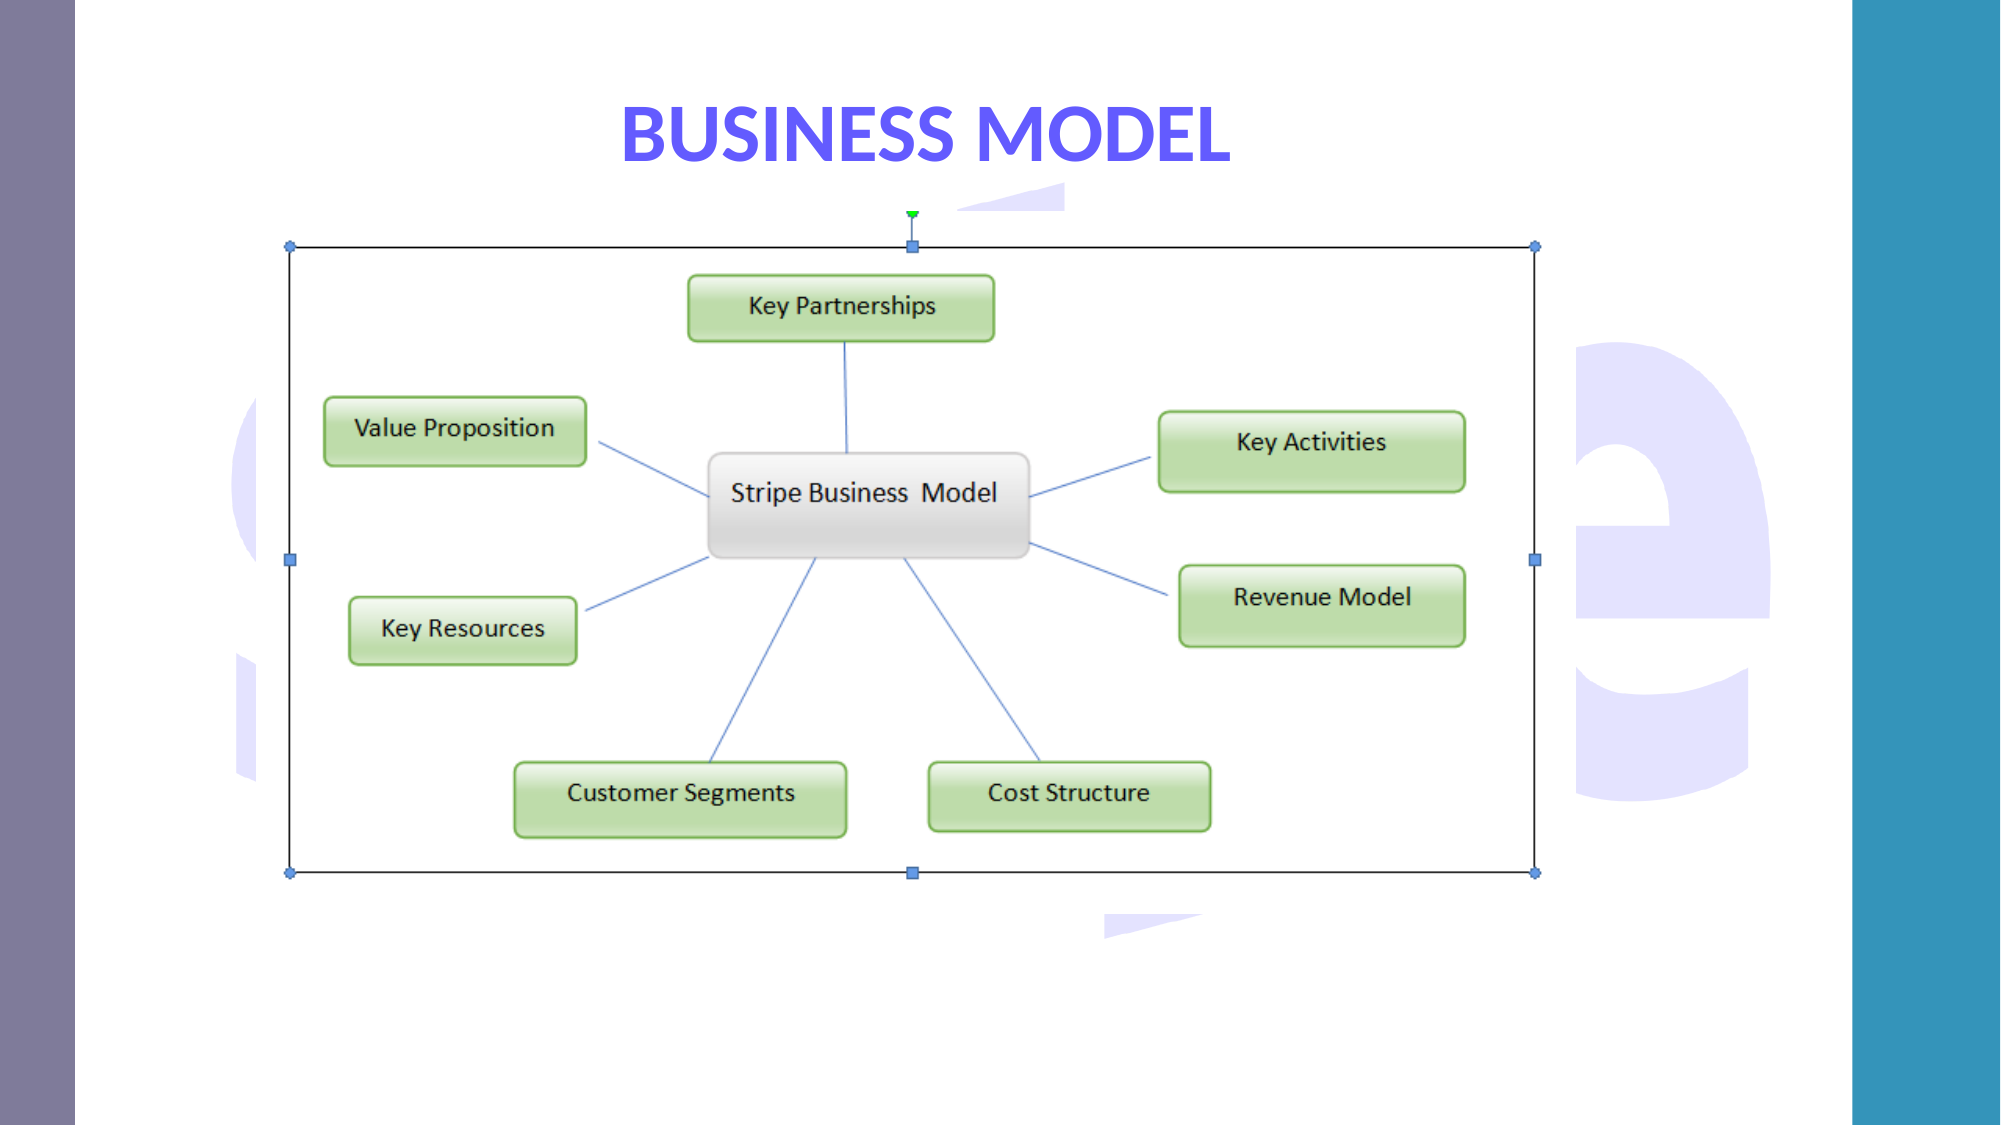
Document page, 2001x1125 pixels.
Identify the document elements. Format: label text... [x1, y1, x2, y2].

picture [256, 211, 1576, 914]
text_box BUSINESS MODEL [605, 70, 1247, 186]
